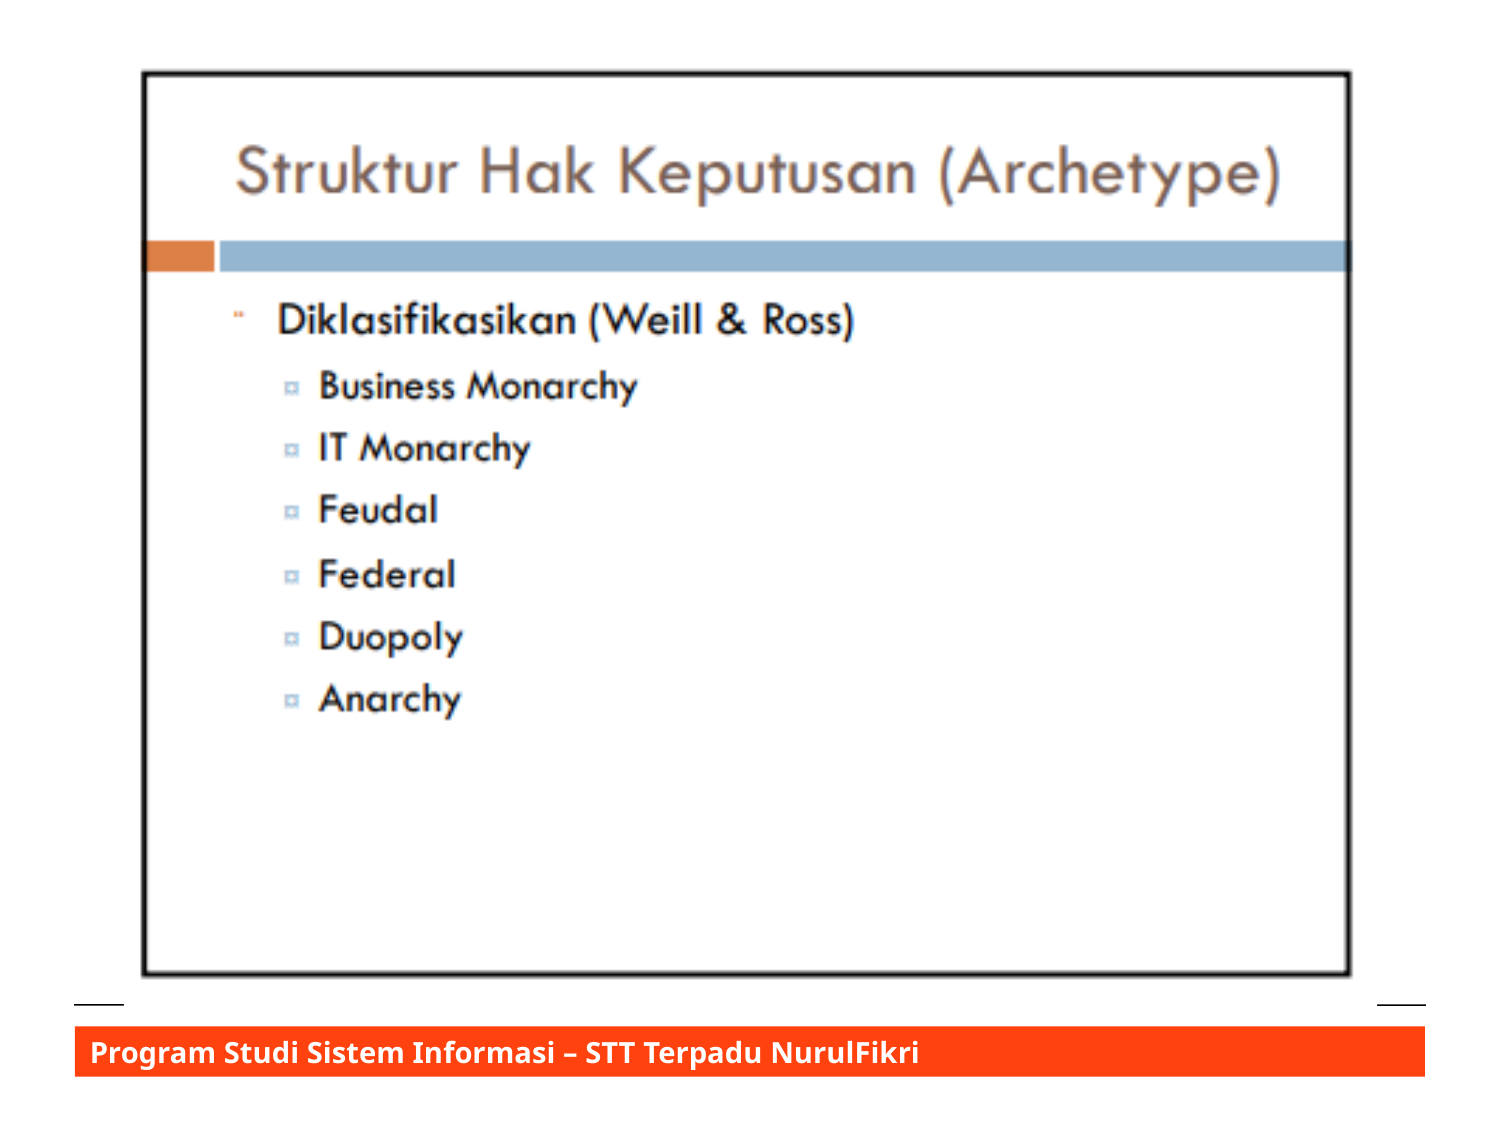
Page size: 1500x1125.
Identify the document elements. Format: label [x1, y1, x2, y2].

picture [123, 42, 1378, 1017]
